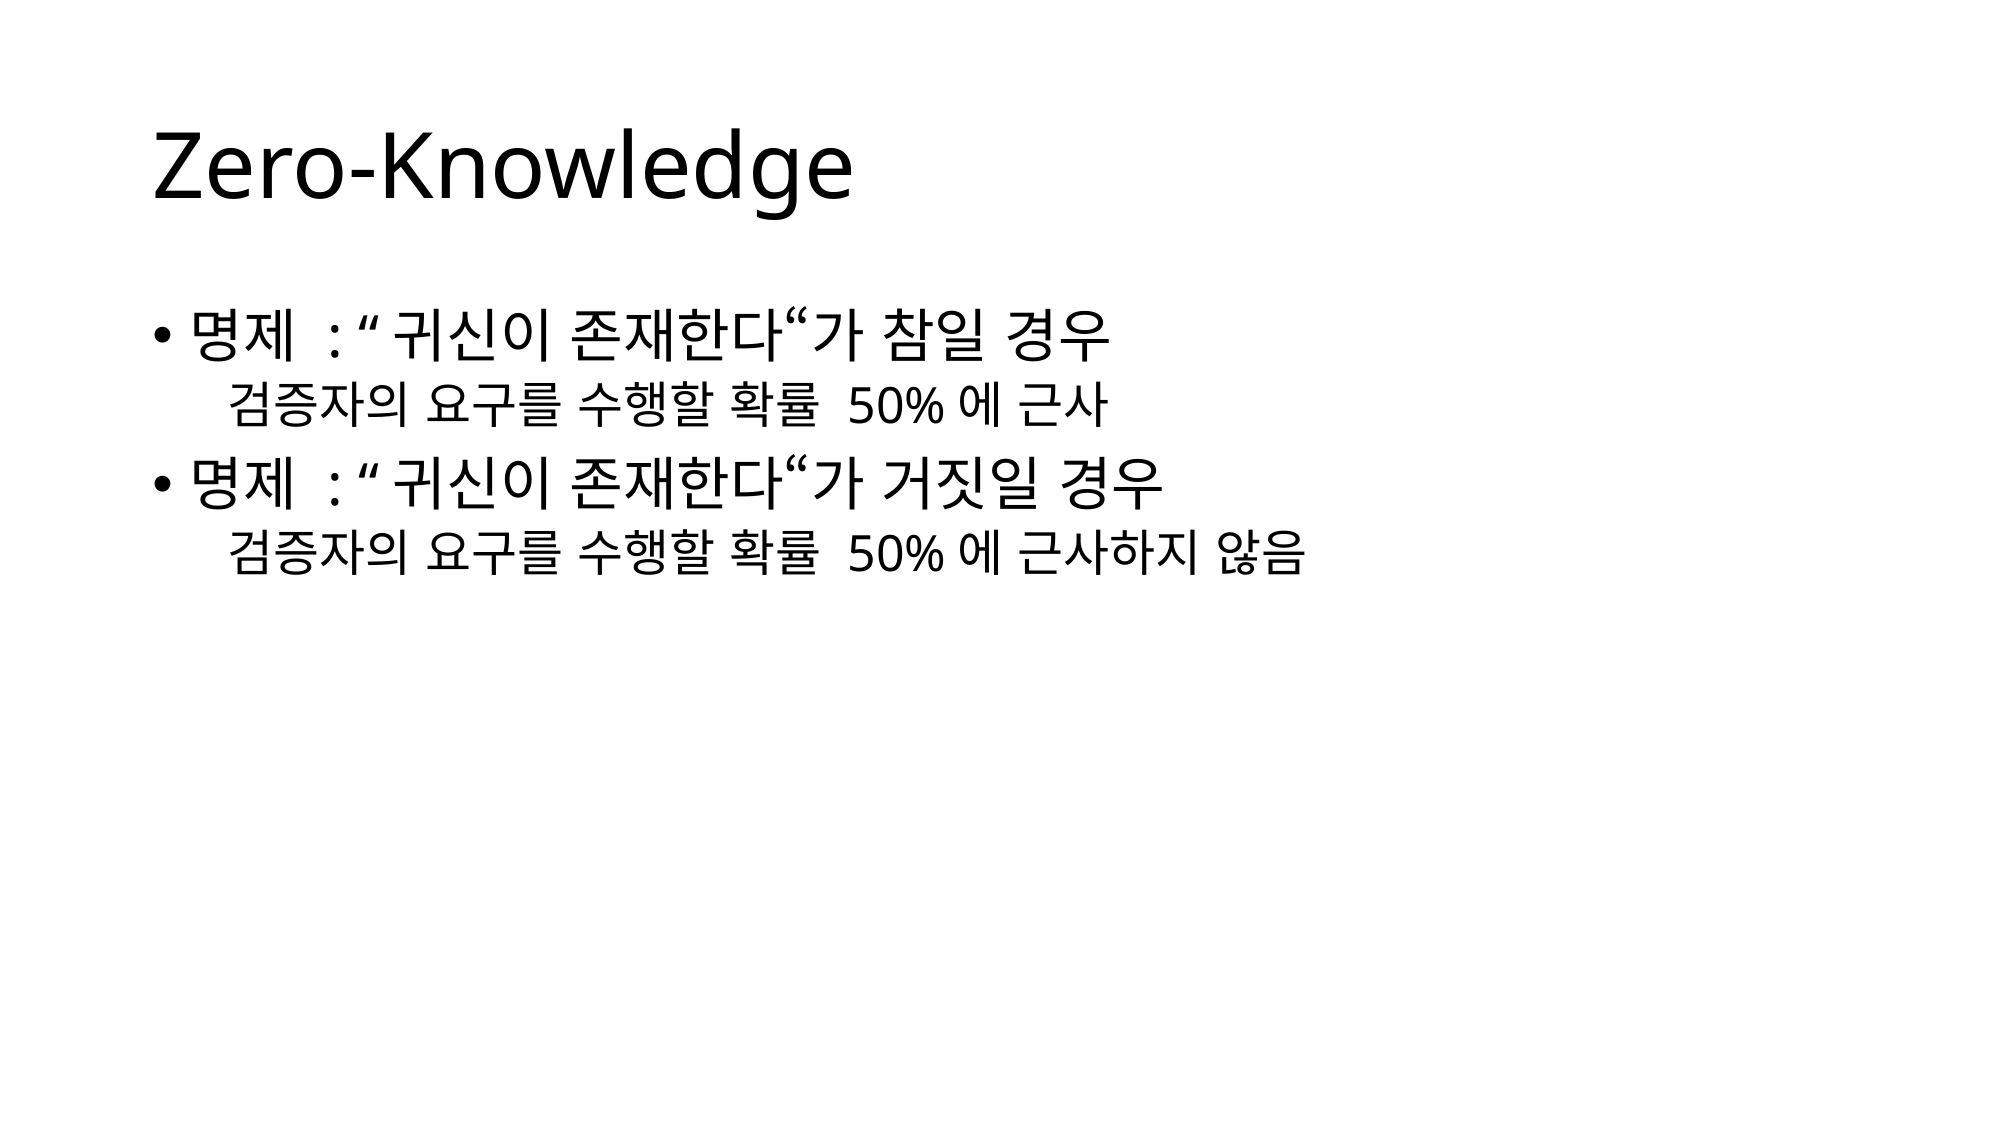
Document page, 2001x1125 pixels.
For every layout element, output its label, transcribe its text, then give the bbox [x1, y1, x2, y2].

title Zero-Knowledge [137, 59, 1863, 278]
list 명제 : “귀신이 존재한다“가 참일 경우 검증자의 요구를 수행할 확률 50%에 근사 명제 : “귀신이 존재한다“가 거짓일 경우 검증자의 요구를 수행할 확률 50%에 근사하지 않음 [137, 299, 1863, 1014]
